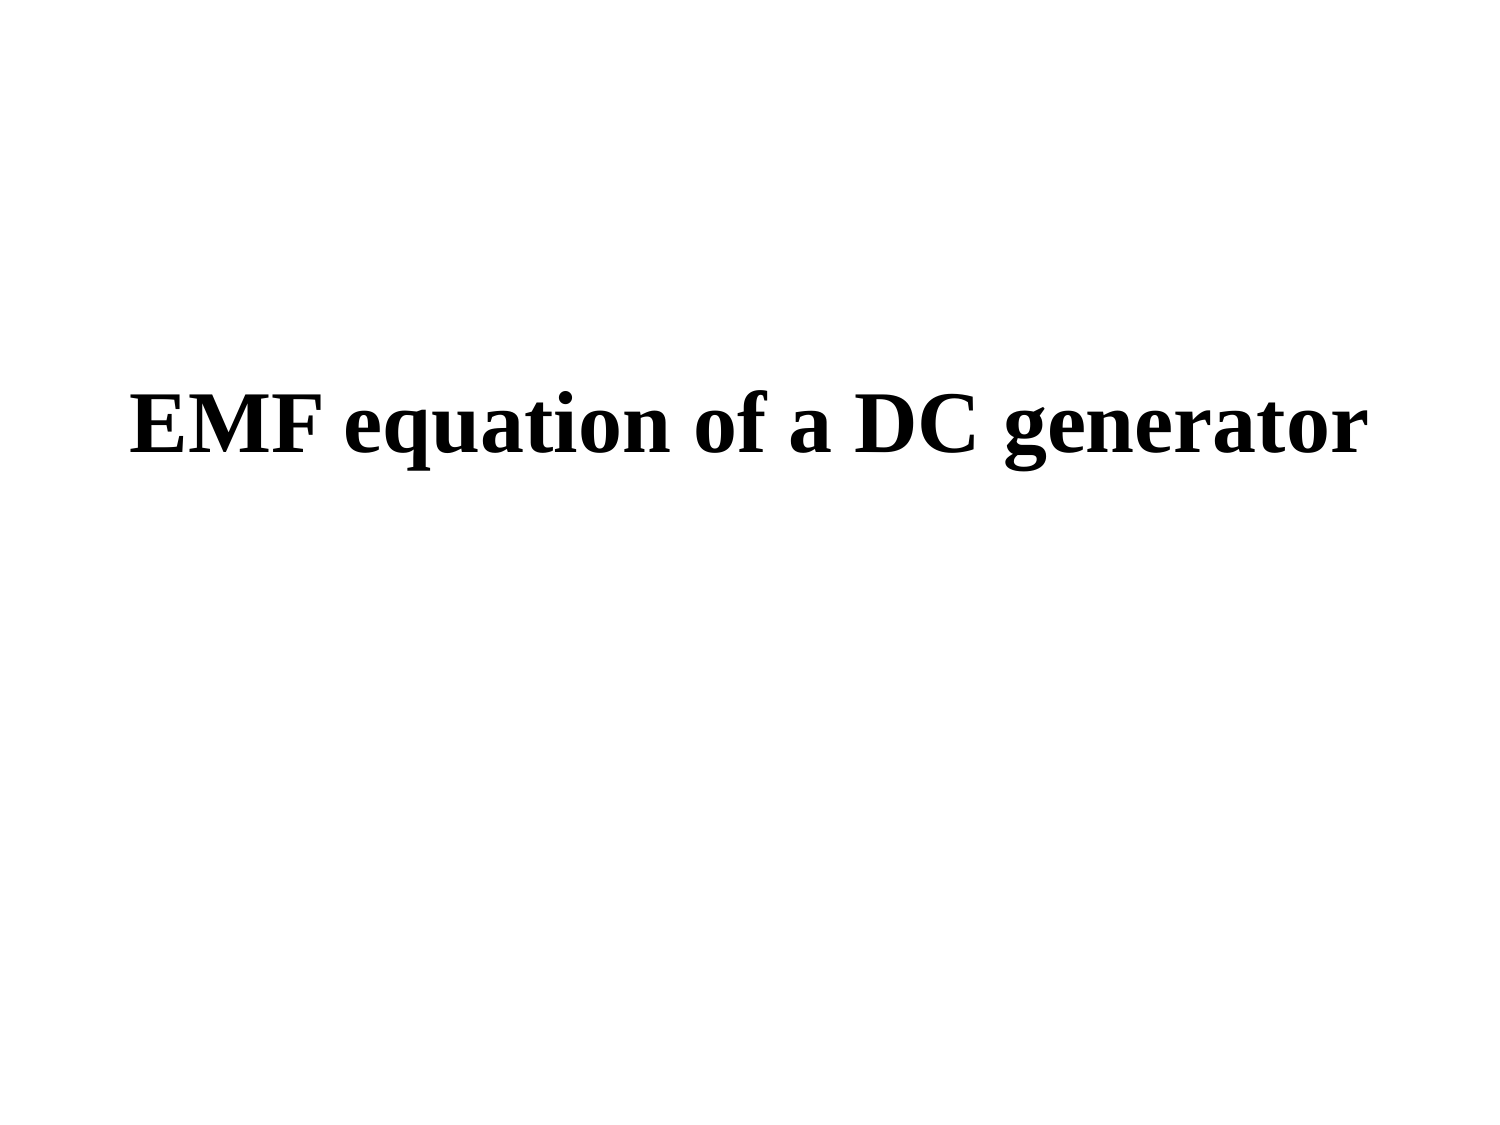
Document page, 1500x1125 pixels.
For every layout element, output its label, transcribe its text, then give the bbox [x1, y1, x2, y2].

title EMF equation of a DC generator [112, 349, 1388, 591]
